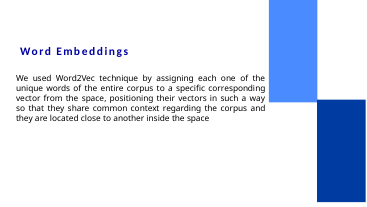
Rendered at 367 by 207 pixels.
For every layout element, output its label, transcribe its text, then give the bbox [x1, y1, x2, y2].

title Word Embeddings [14, 42, 133, 61]
text_box We used Word2Vec technique by assigning each one of the unique words of the entire corpus to a speciﬁc corresponding vector from the space, positioning their vectors in such a way so that they share common context regarding the corpus and they are located close to another inside the space [13, 71, 263, 124]
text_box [268, 0, 366, 203]
